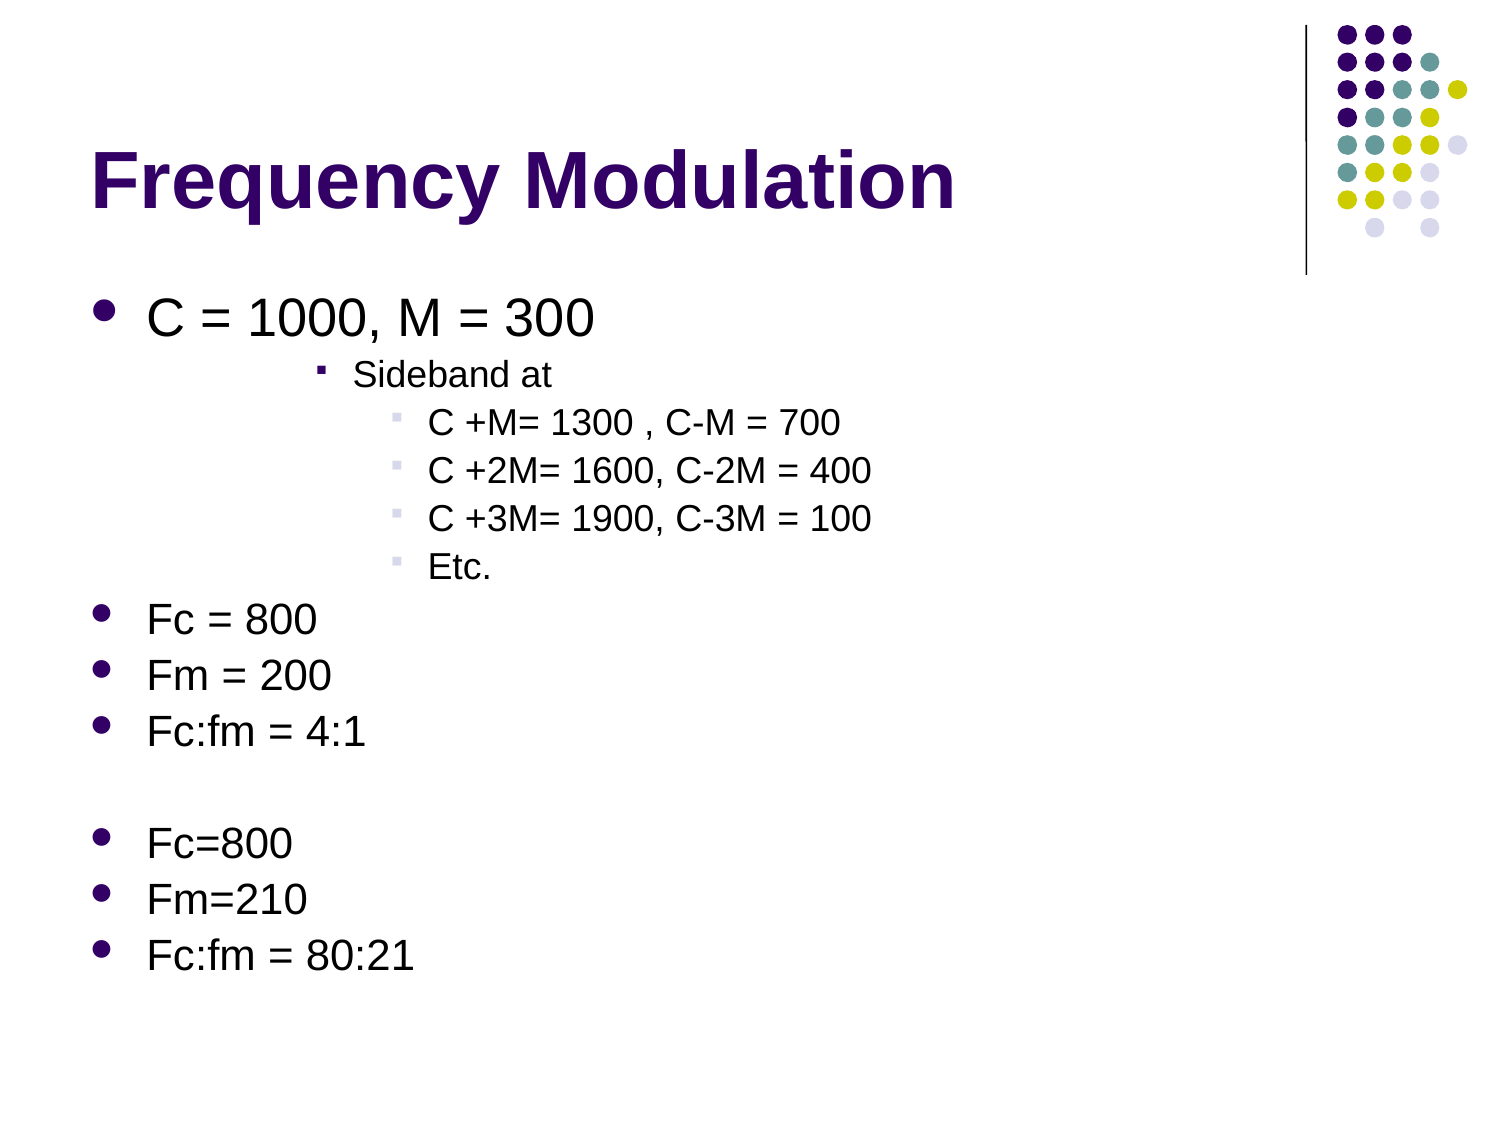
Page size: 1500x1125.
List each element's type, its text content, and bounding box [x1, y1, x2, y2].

title Frequency Modulation [75, 20, 1313, 233]
list C = 1000, M = 300 Sideband at C +M= 1300 , C-M = 700 C +2M= 1600, C-2M = 400 C +3M= 1900, C-3M = 100 Etc. Fc = 800 Fm = 200 Fc:fm = 4:1 Fc=800 Fm=210 Fc:fm = 80:21 [75, 282, 1425, 1006]
